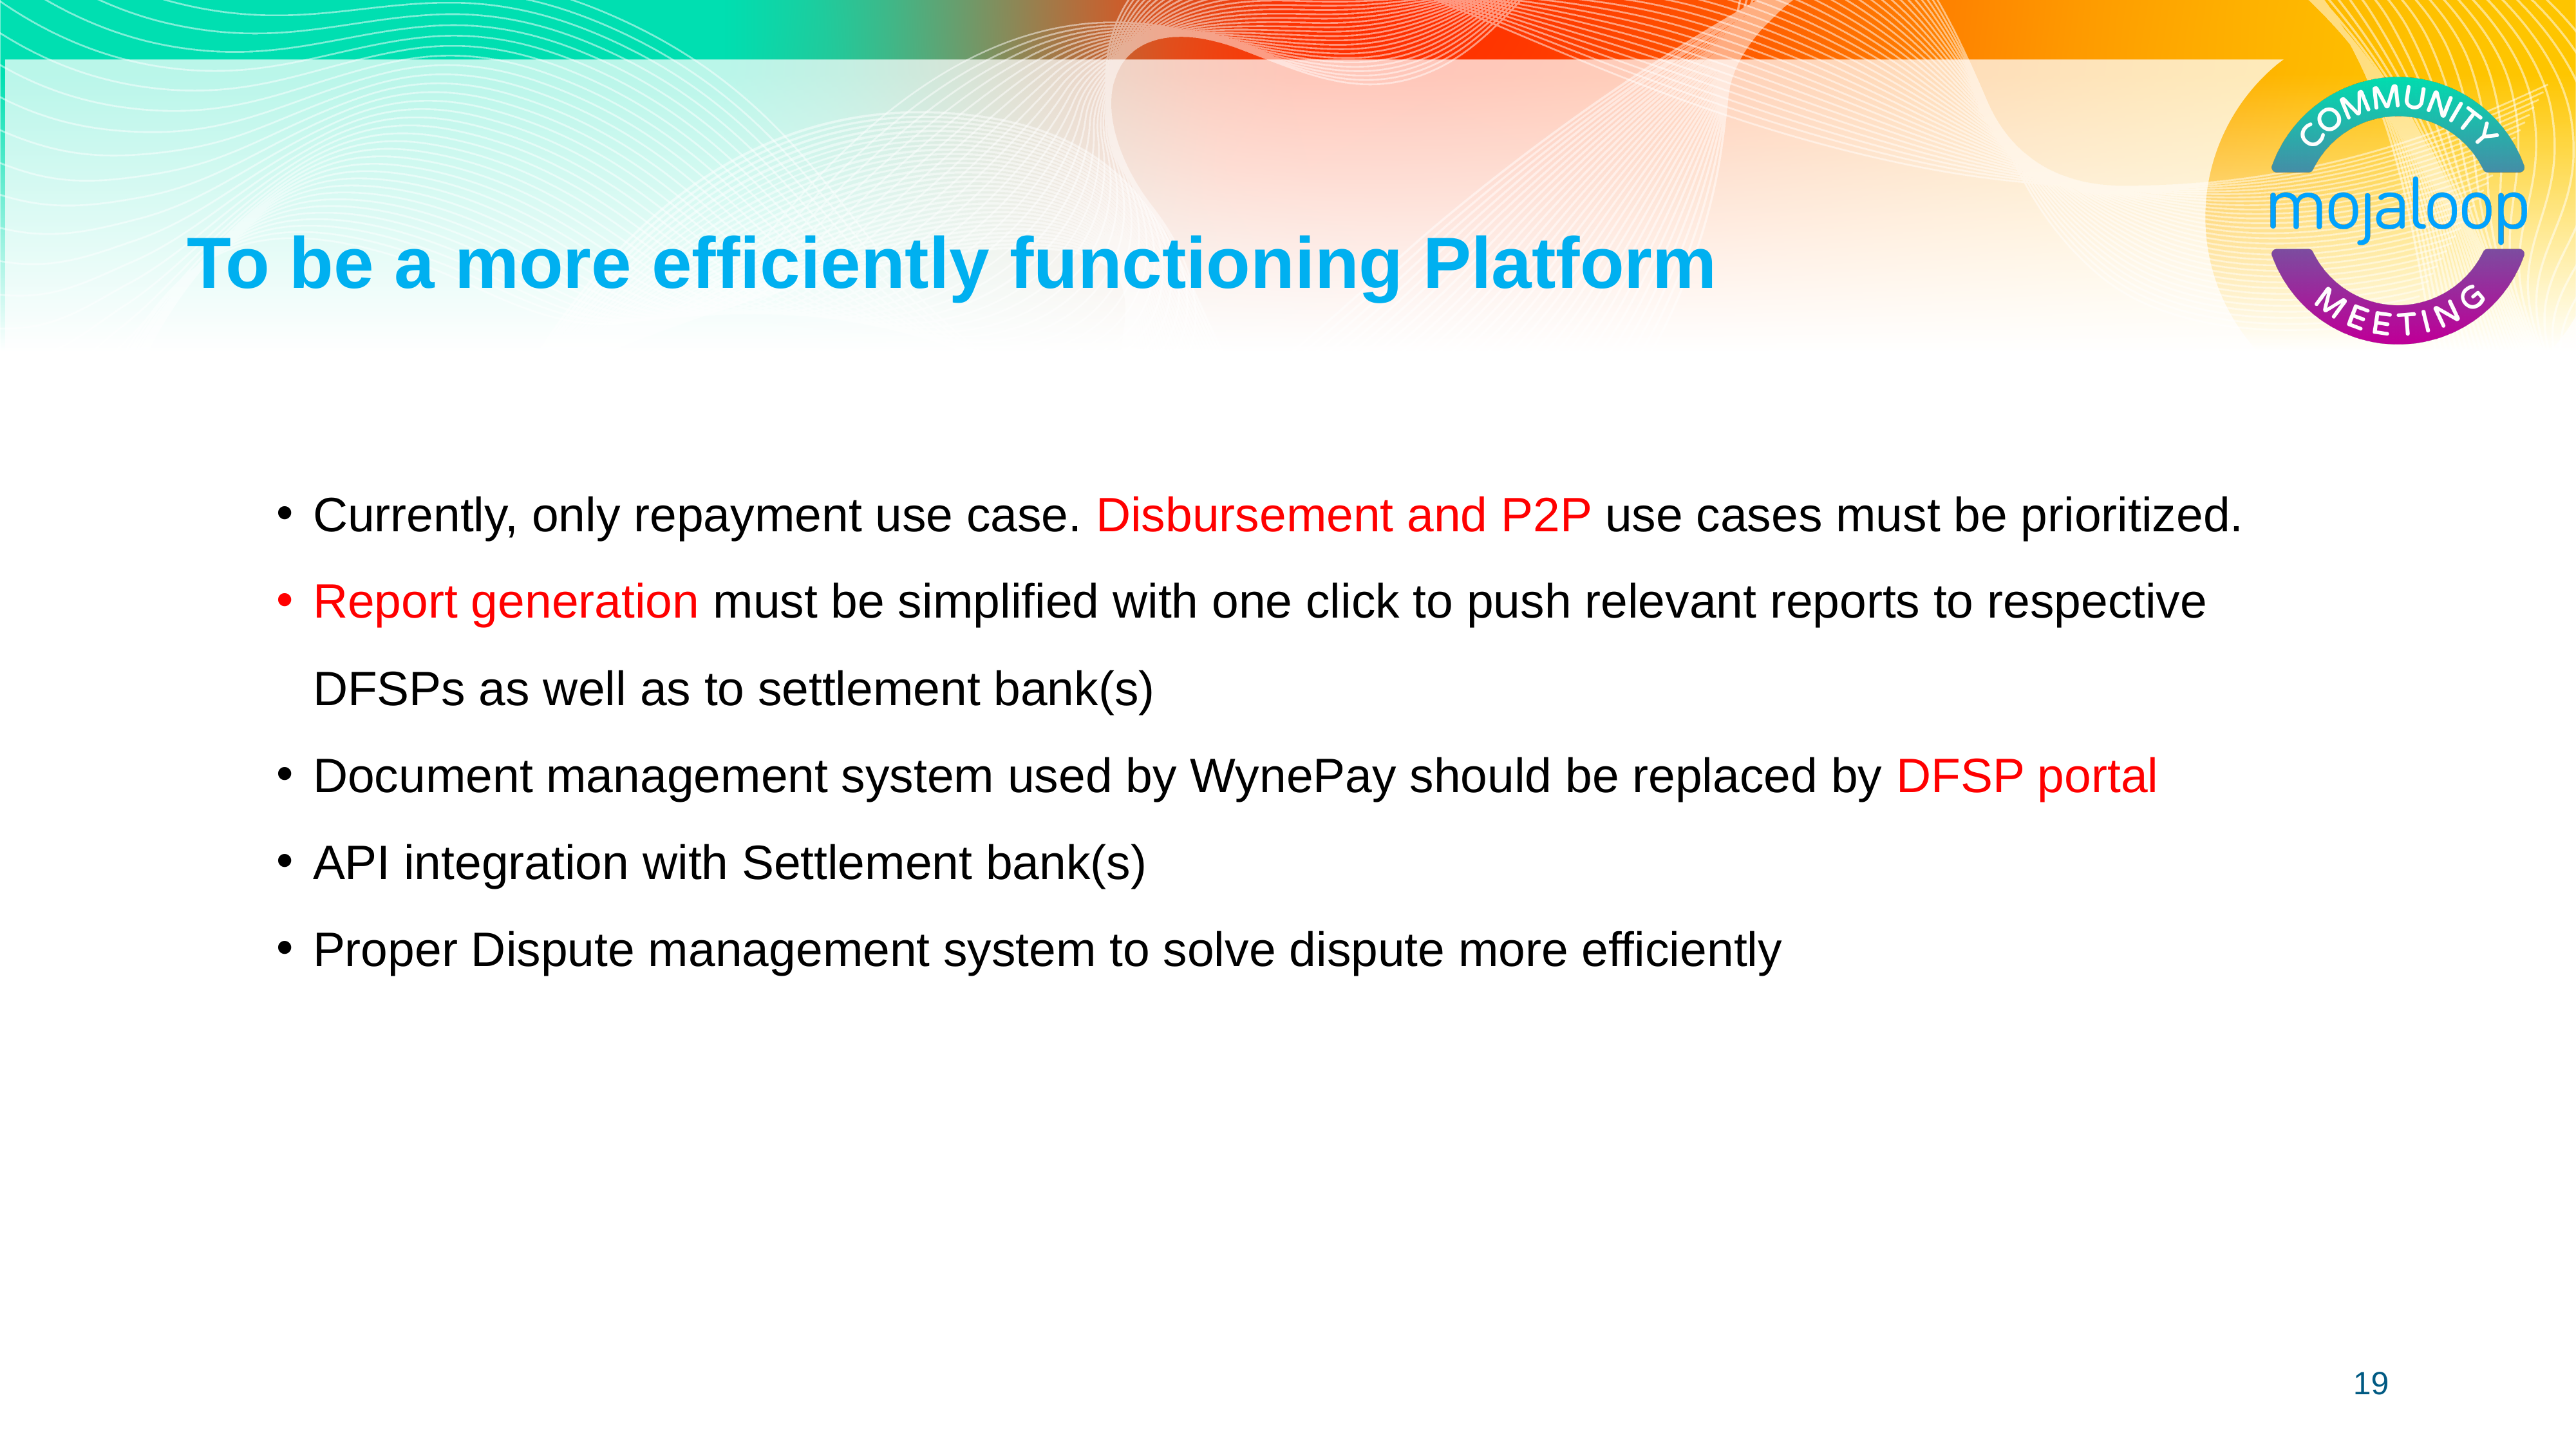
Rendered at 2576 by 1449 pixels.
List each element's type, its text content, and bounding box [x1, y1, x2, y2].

slide_number 19 [1819, 1343, 2399, 1421]
title To be a more efficiently functioning Platform [177, 124, 2170, 405]
picture [0, 0, 2576, 1449]
text_box Currently, only repayment use case. Disbursement and P2P use cases must be prioritized. Report generation must be simplified with one click to push relevant reports to respective DFSPs as well as to settlement bank(s) Document management system used by WynePay should be replaced by DFSP portal API integration with Settlement bank(s) Proper Dispute management system to solve dispute more efficiently [267, 449, 2275, 1097]
